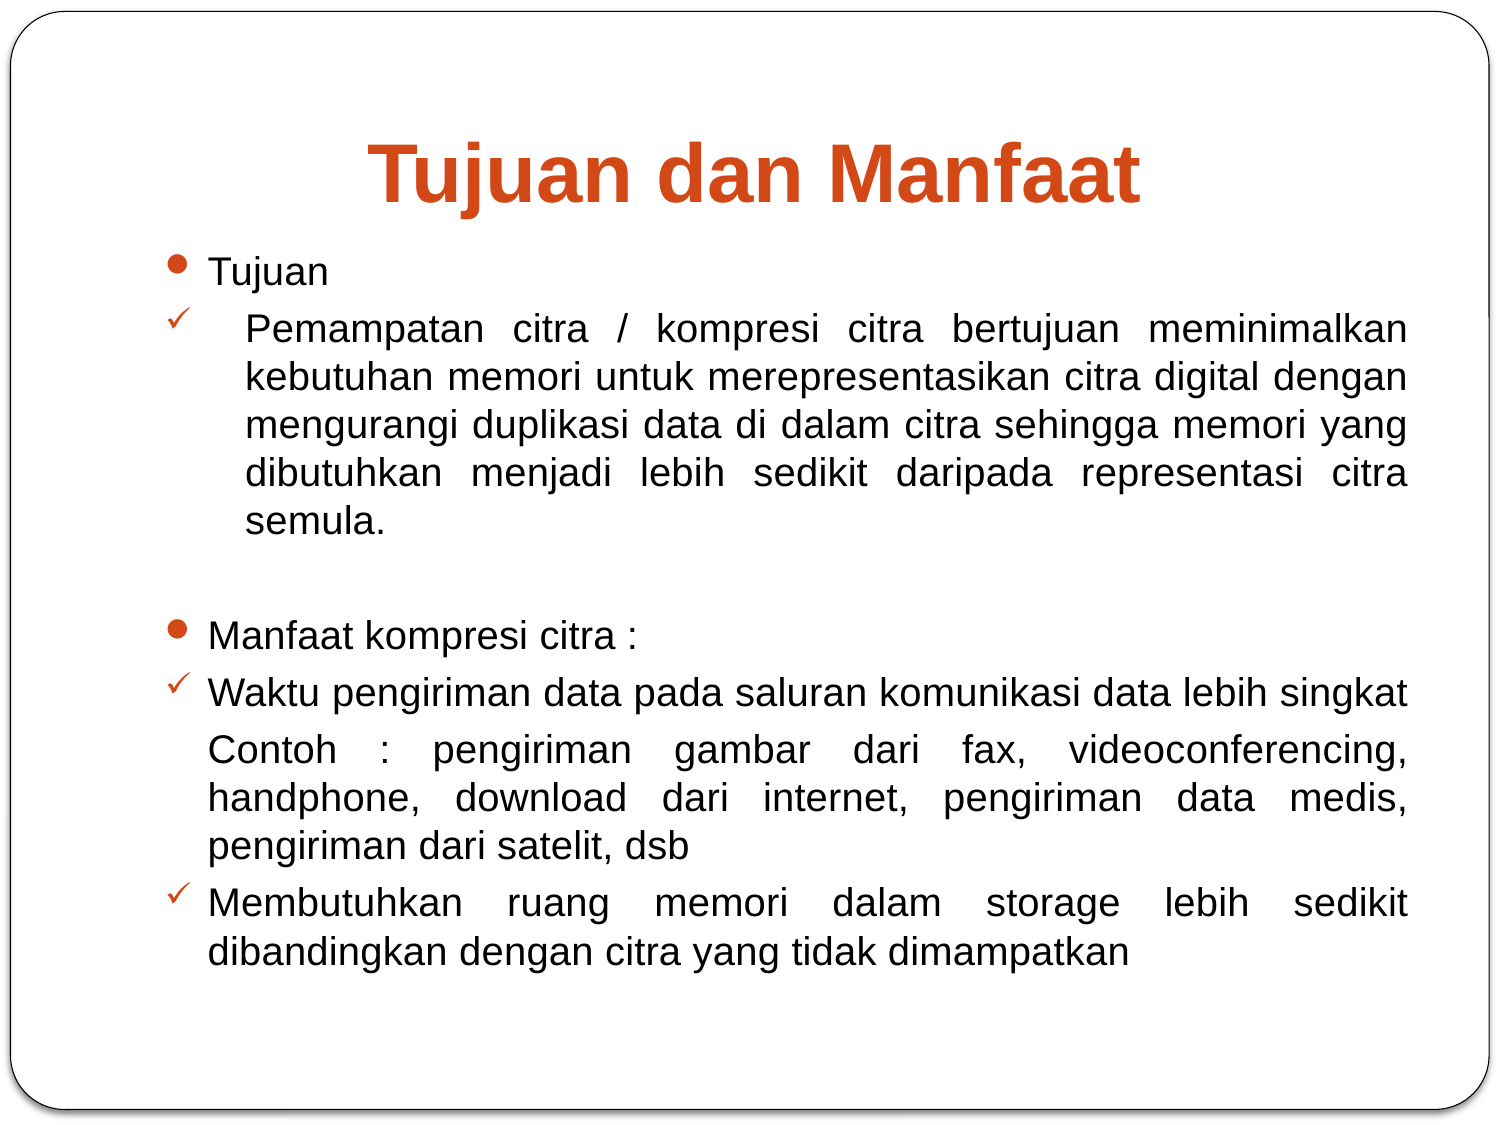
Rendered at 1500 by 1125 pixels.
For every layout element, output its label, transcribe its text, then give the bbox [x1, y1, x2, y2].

title Tujuan dan Manfaat [117, 46, 1393, 235]
list Tujuan Pemampatan citra / kompresi citra bertujuan meminimalkan kebutuhan memori untuk merepresentasikan citra digital dengan mengurangi duplikasi data di dalam citra sehingga memori yang dibutuhkan menjadi lebih sedikit daripada representasi citra semula. Manfaat kompresi citra : Waktu pengiriman data pada saluran komunikasi data lebih singkat Contoh : pengiriman gambar dari fax, videoconferencing, handphone, download dari internet, pengiriman data medis, pengiriman dari satelit, dsb Membutuhkan ruang memori dalam storage lebih sedikit dibandingkan dengan citra yang tidak dimampatkan [150, 237, 1425, 988]
